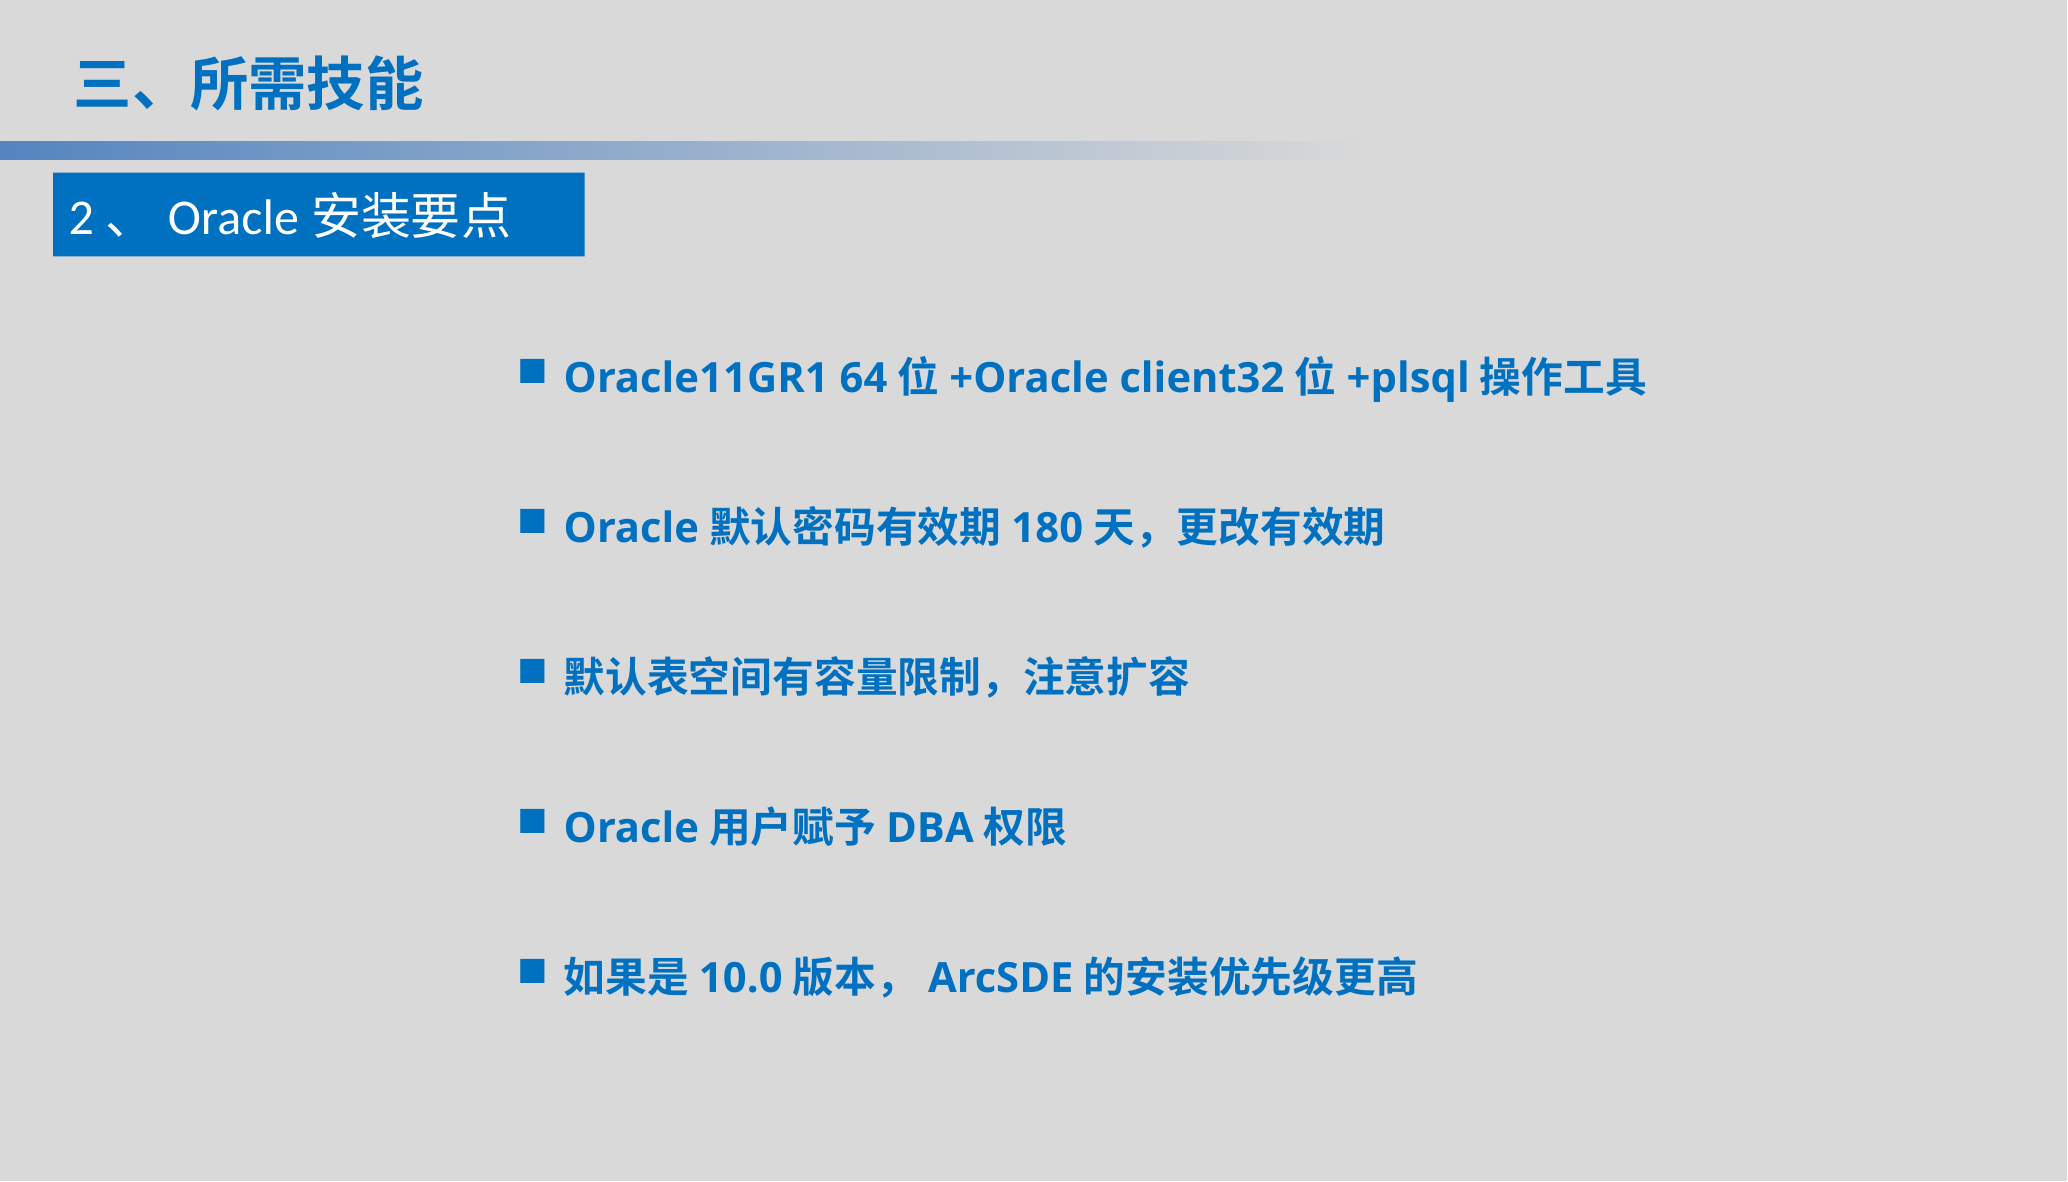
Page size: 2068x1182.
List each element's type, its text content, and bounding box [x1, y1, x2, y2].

text_box [0, 140, 1366, 161]
text_box 三、所需技能 [59, 39, 1430, 124]
text_box Oracle11GR1 64位+Oracle client32位+plsql操作工具 Oracle默认密码有效期180天，更改有效期 默认表空间有容量限制，注意扩容 Oracle用户赋予DBA权限 如果是10.0版本，ArcSDE的安装优先级更高 [502, 318, 1870, 1009]
text_box 2、Oracle安装要点 [51, 170, 587, 259]
